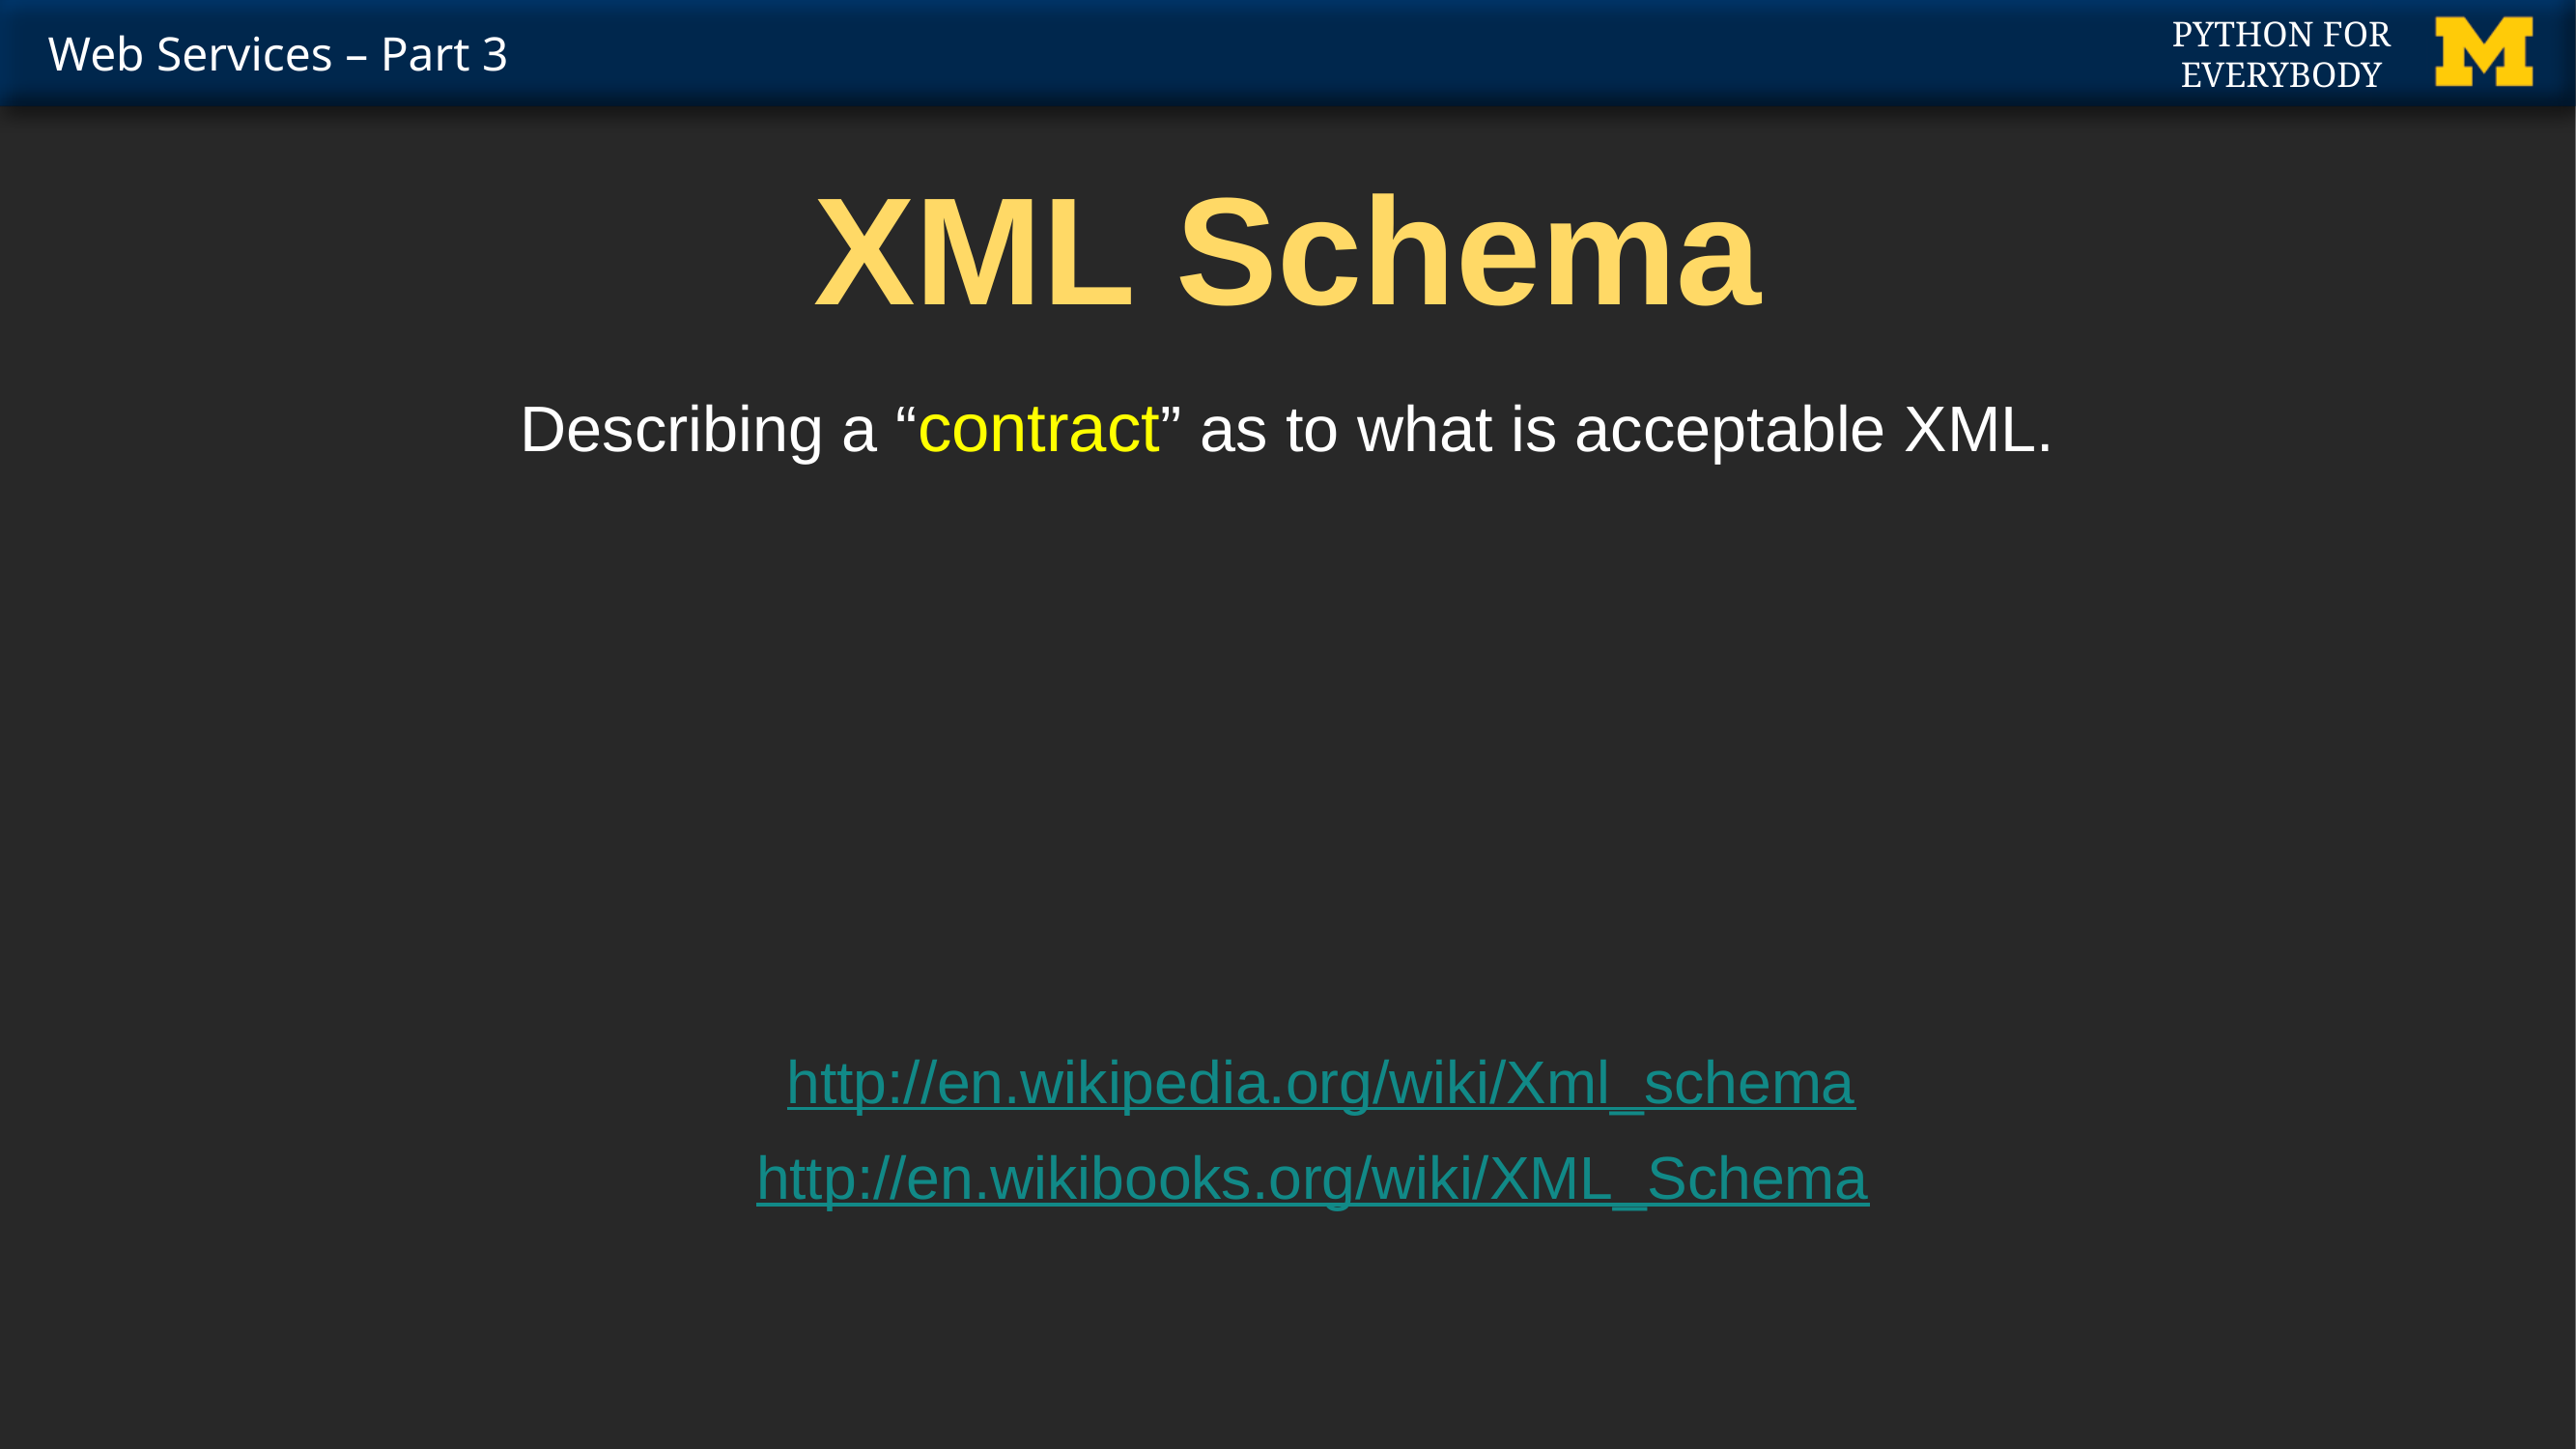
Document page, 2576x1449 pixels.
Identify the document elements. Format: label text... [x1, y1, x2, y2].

picture [0, 0, 2576, 1449]
list Describing a “contract” as to what is acceptable XML. [128, 376, 2448, 1313]
title XML Schema [99, 143, 2476, 342]
text_box http://en.wikipedia.org/wiki/Xml_schema [642, 1030, 2001, 1125]
text_box http://en.wikibooks.org/wiki/XML_Schema [609, 1125, 2017, 1225]
